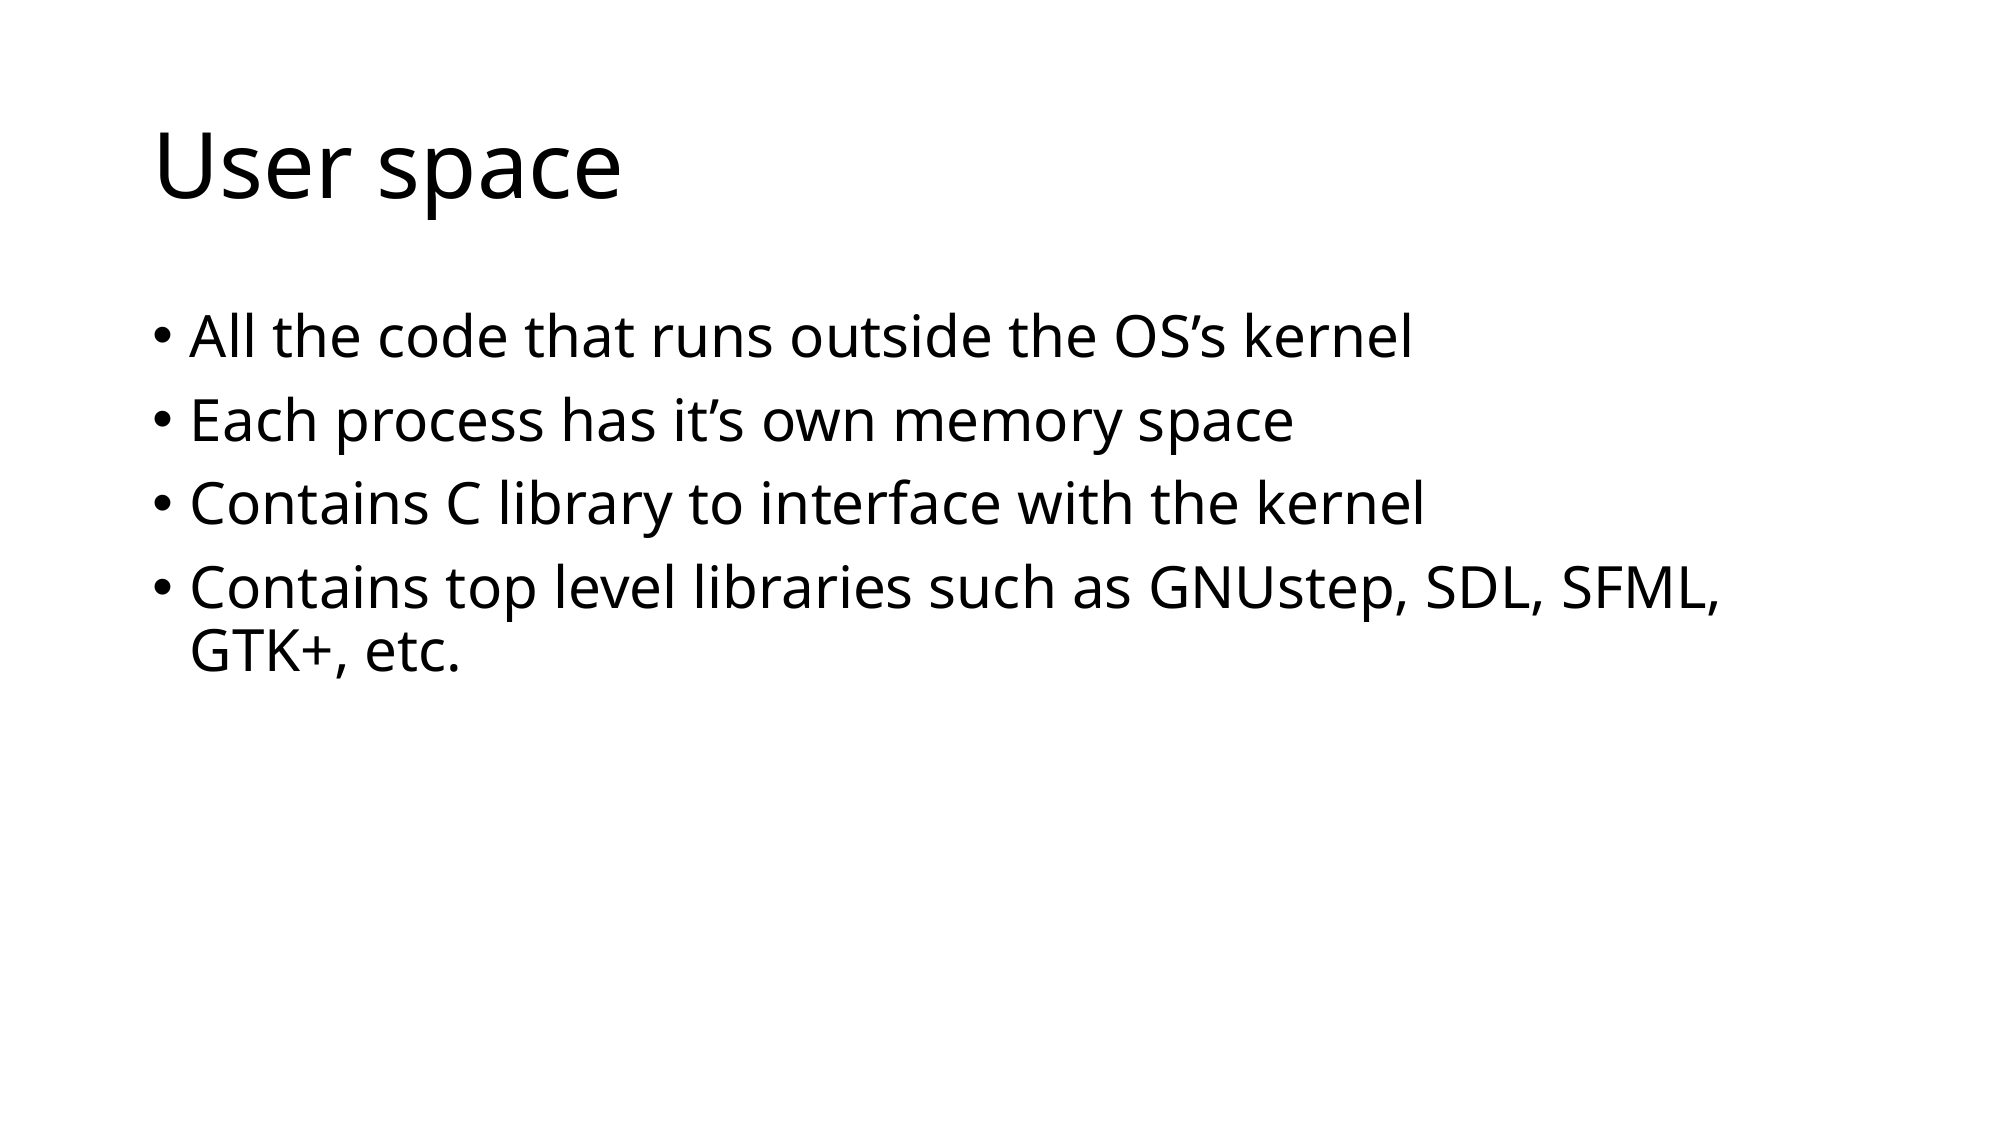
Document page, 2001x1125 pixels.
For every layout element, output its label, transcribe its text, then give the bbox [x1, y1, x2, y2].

list All the code that runs outside the OS’s kernel Each process has it’s own memory space Contains C library to interface with the kernel Contains top level libraries such as GNUstep, SDL, SFML, GTK+, etc. [137, 299, 1863, 1014]
title User space [137, 59, 1863, 278]
